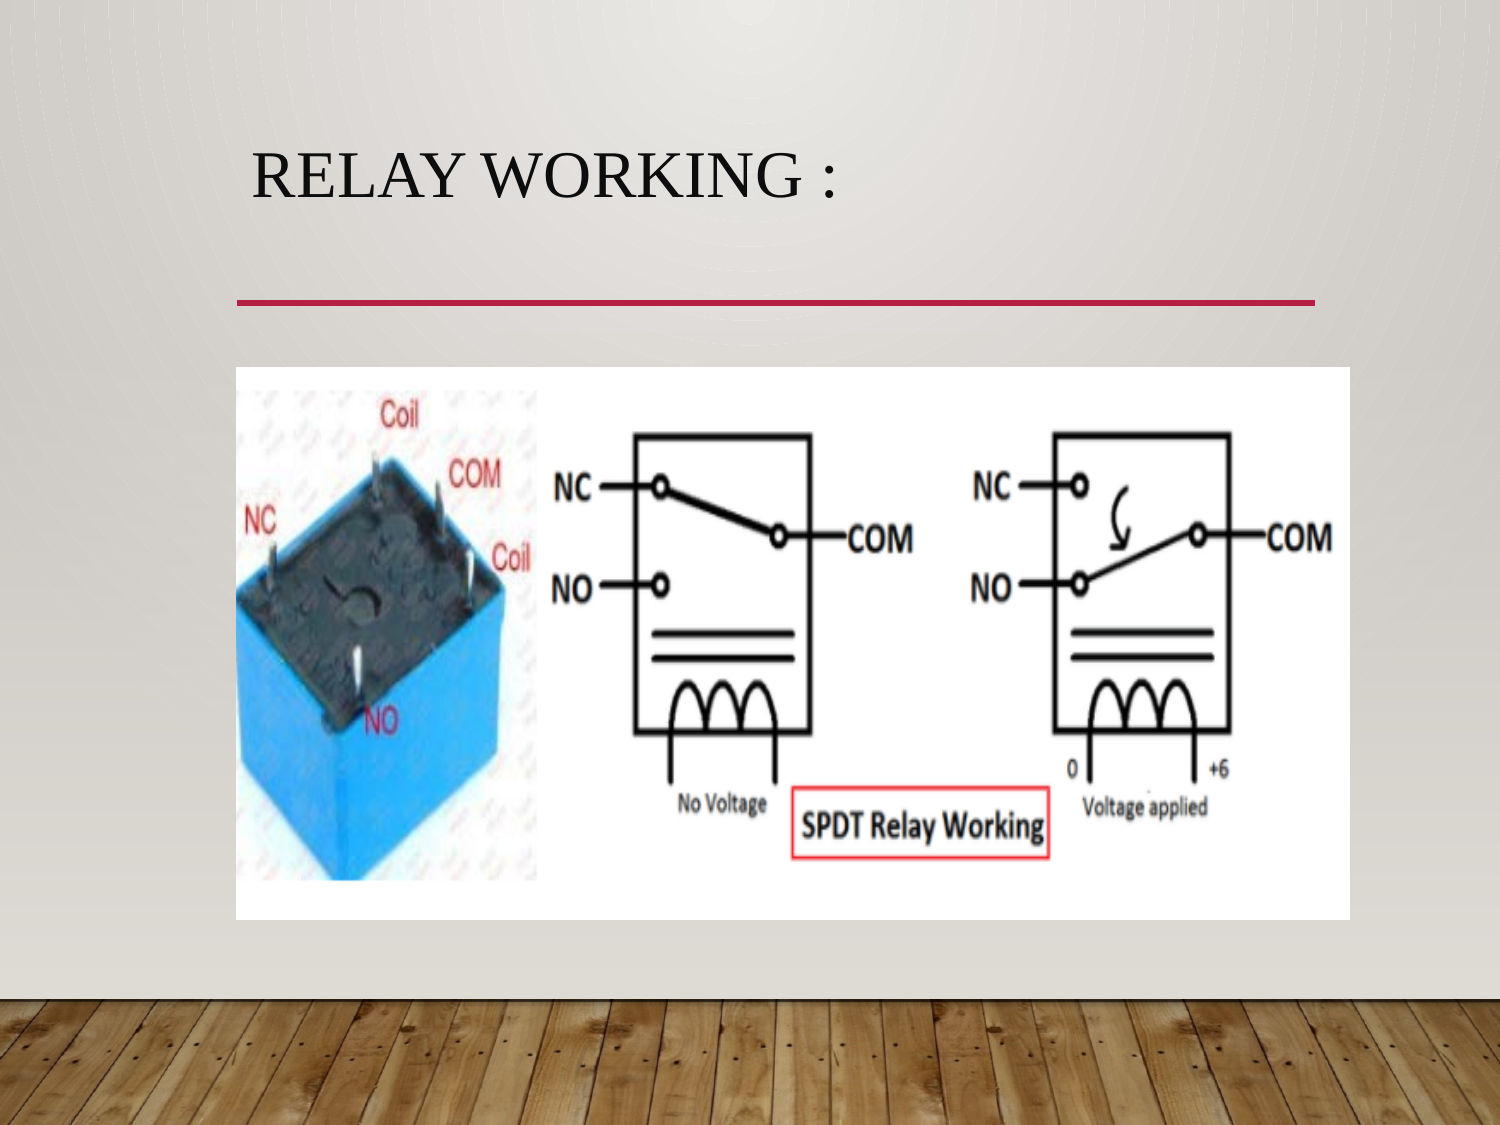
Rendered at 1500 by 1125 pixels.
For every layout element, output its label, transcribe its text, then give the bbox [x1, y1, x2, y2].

title Relay working : [236, 131, 1315, 305]
picture [0, 999, 1500, 1125]
picture [236, 367, 1351, 920]
